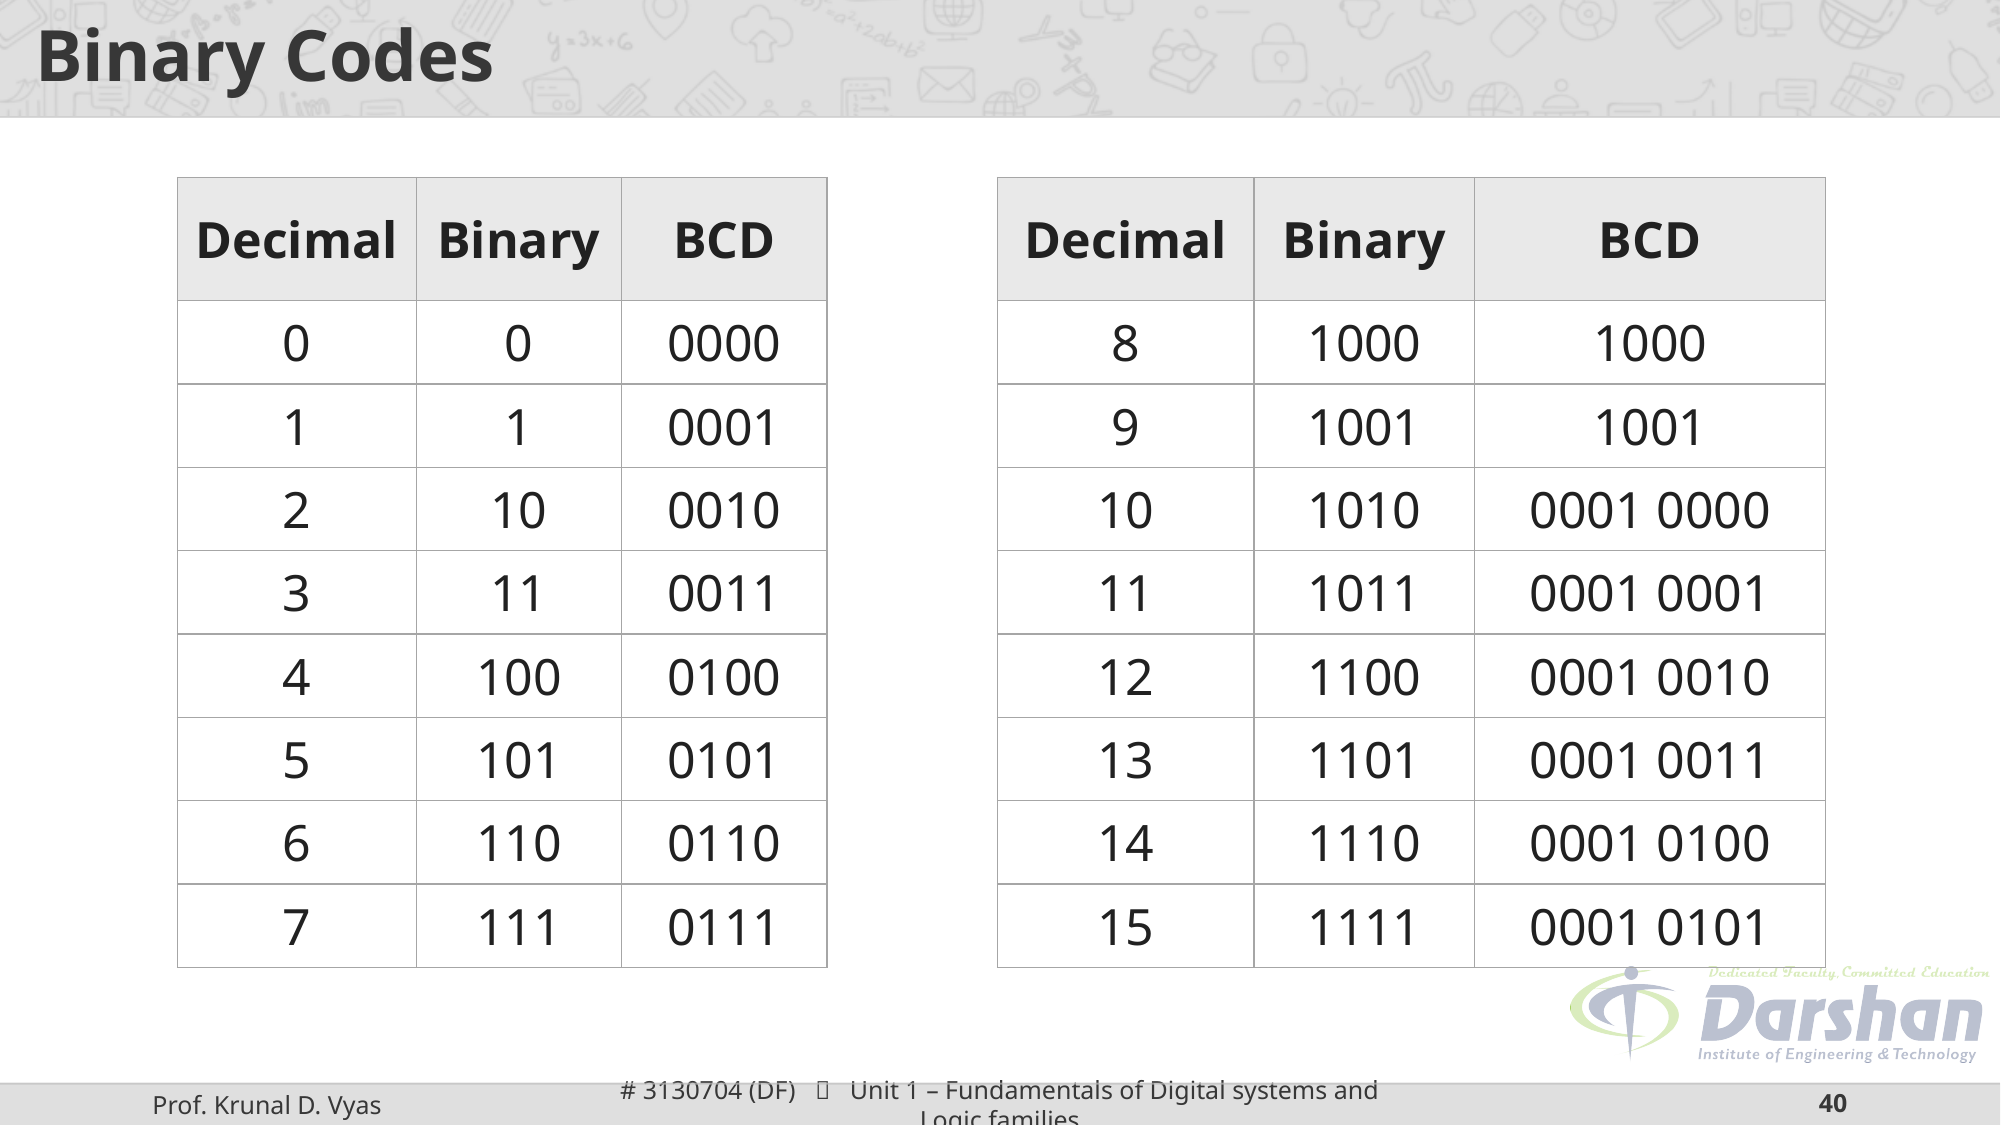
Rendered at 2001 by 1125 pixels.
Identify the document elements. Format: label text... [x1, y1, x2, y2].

table_cell 101 [417, 718, 621, 800]
table_cell 15 [998, 885, 1253, 967]
table_cell 4 [178, 635, 416, 717]
table_cell 11 [998, 551, 1253, 633]
table_cell 9 [998, 385, 1253, 467]
table_header BCD [1475, 178, 1825, 300]
table_cell 14 [998, 801, 1253, 883]
table_cell 11 [417, 551, 621, 633]
table_cell 1110 [1255, 801, 1474, 883]
table_cell 0001 0101 [1475, 885, 1825, 967]
table_cell 1000 [1475, 301, 1825, 383]
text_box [1570, 966, 1990, 1063]
table_cell 5 [178, 718, 416, 800]
table_cell 0011 [622, 551, 826, 633]
table_cell 6 [178, 801, 416, 883]
table_cell 0001 0011 [1475, 718, 1825, 800]
table_cell 12 [998, 635, 1253, 717]
title Binary Codes [0, 0, 2000, 117]
table_cell 3 [178, 551, 416, 633]
table_cell 10 [417, 468, 621, 550]
table_cell 0111 [622, 885, 826, 967]
table_cell 0100 [622, 635, 826, 717]
table_cell 0110 [622, 801, 826, 883]
table_cell 13 [998, 718, 1253, 800]
table_cell 0101 [622, 718, 826, 800]
table_cell 1101 [1255, 718, 1474, 800]
table_cell 0001 0000 [1475, 468, 1825, 550]
table_cell 1011 [1255, 551, 1474, 633]
table_cell 1001 [1255, 385, 1474, 467]
table_header Decimal [178, 178, 416, 300]
table_cell 0001 0001 [1475, 551, 1825, 633]
table_cell 110 [417, 801, 621, 883]
table_cell 0001 [622, 385, 826, 467]
table_cell 0000 [622, 301, 826, 383]
table_cell 1000 [1255, 301, 1474, 383]
table_cell 1 [178, 385, 416, 467]
table_cell 1111 [1255, 885, 1474, 967]
table_cell 1010 [1255, 468, 1474, 550]
table_header Binary [1255, 178, 1474, 300]
table_cell 8 [998, 301, 1253, 383]
table_cell 2 [178, 468, 416, 550]
table_cell 0 [178, 301, 416, 383]
table_header Binary [417, 178, 621, 300]
table_cell 111 [417, 885, 621, 967]
table_cell 1001 [1475, 385, 1825, 467]
table_header Decimal [998, 178, 1253, 300]
table_cell 0 [417, 301, 621, 383]
table_cell 0010 [622, 468, 826, 550]
table_header BCD [622, 178, 826, 300]
table_cell 1100 [1255, 635, 1474, 717]
table_cell 10 [998, 468, 1253, 550]
table_cell 100 [417, 635, 621, 717]
table_cell 1 [417, 385, 621, 467]
table_cell 0001 0010 [1475, 635, 1825, 717]
table_cell 7 [178, 885, 416, 967]
table_cell 0001 0100 [1475, 801, 1825, 883]
